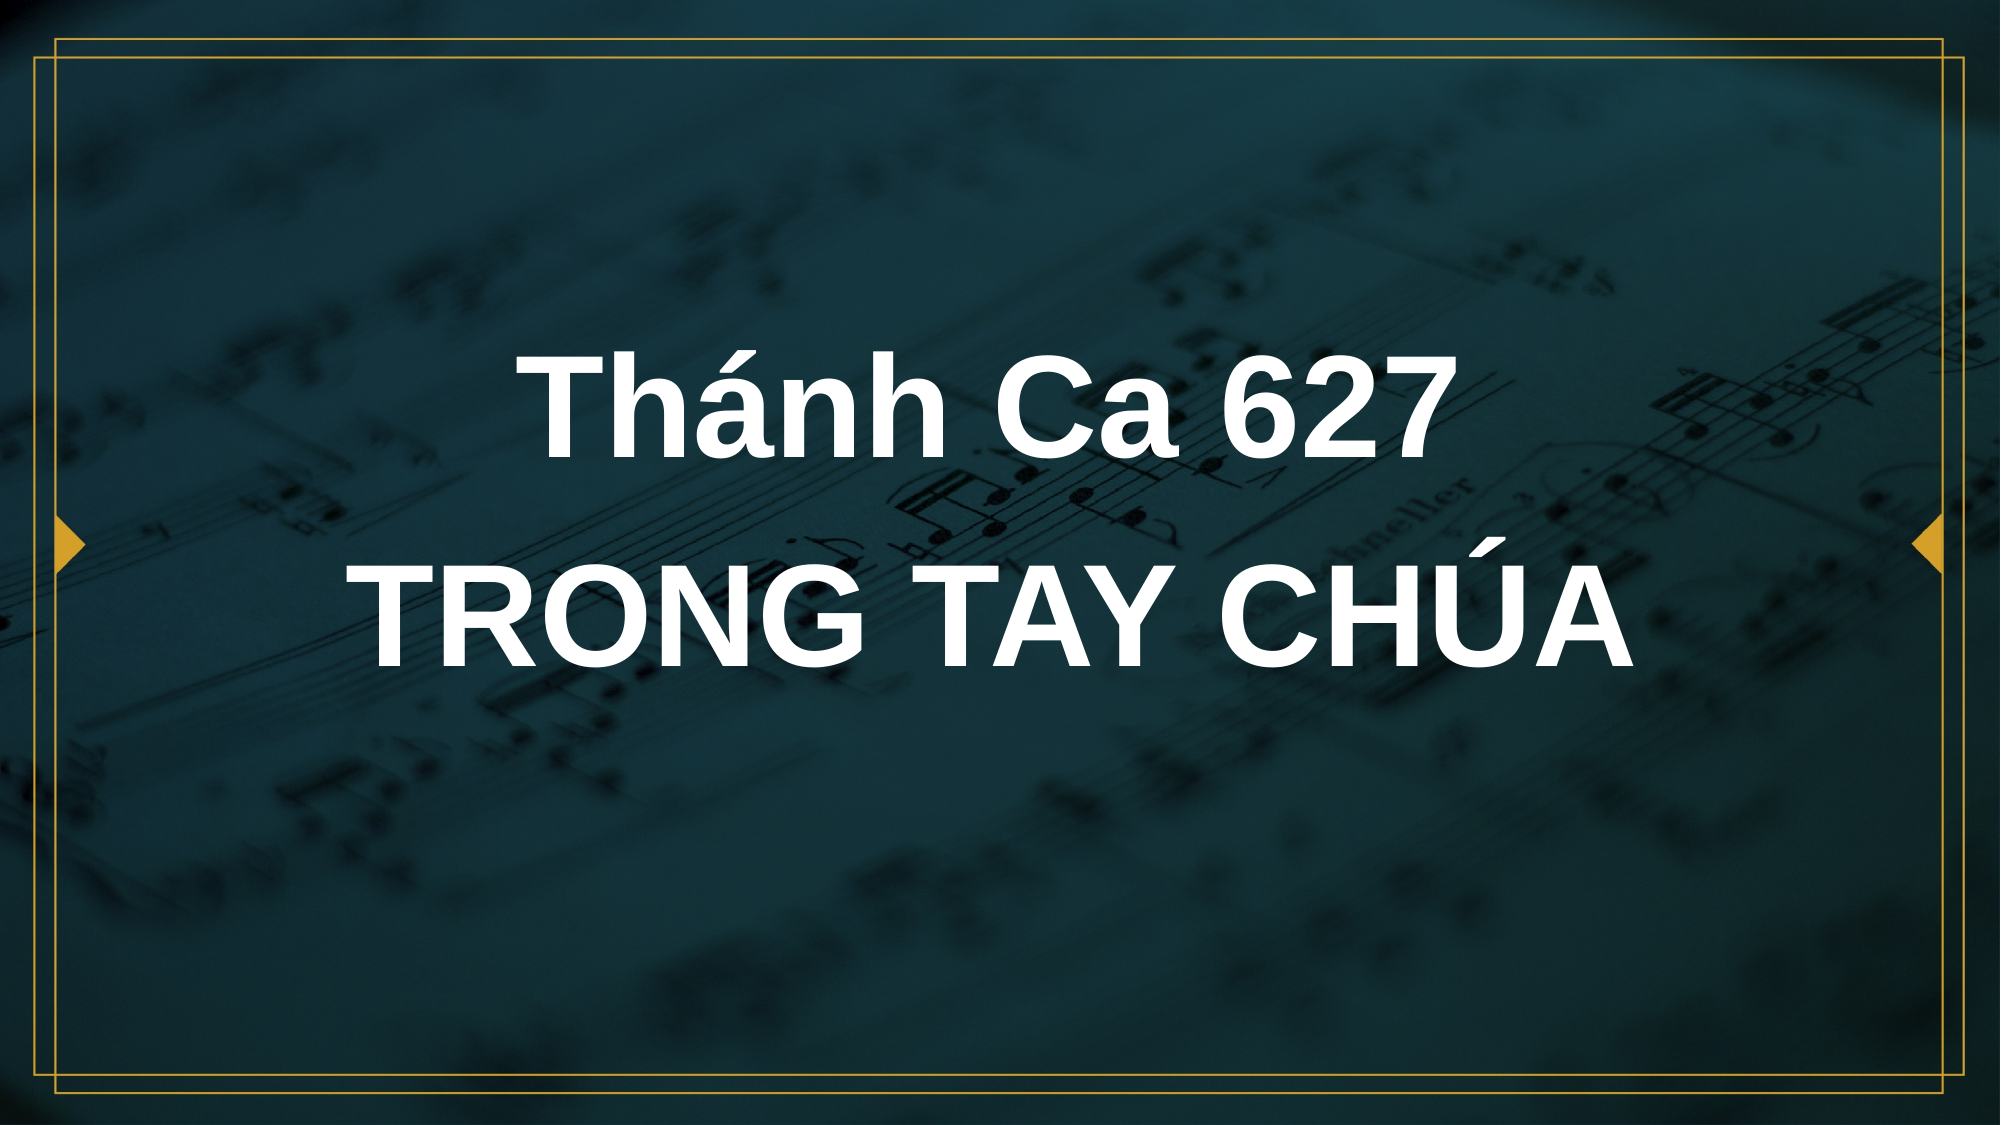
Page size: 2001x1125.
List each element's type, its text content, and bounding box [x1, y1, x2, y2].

title Thánh Ca 627 TRONG TAY CHÚA [103, 151, 1875, 821]
picture [0, 0, 2000, 1125]
